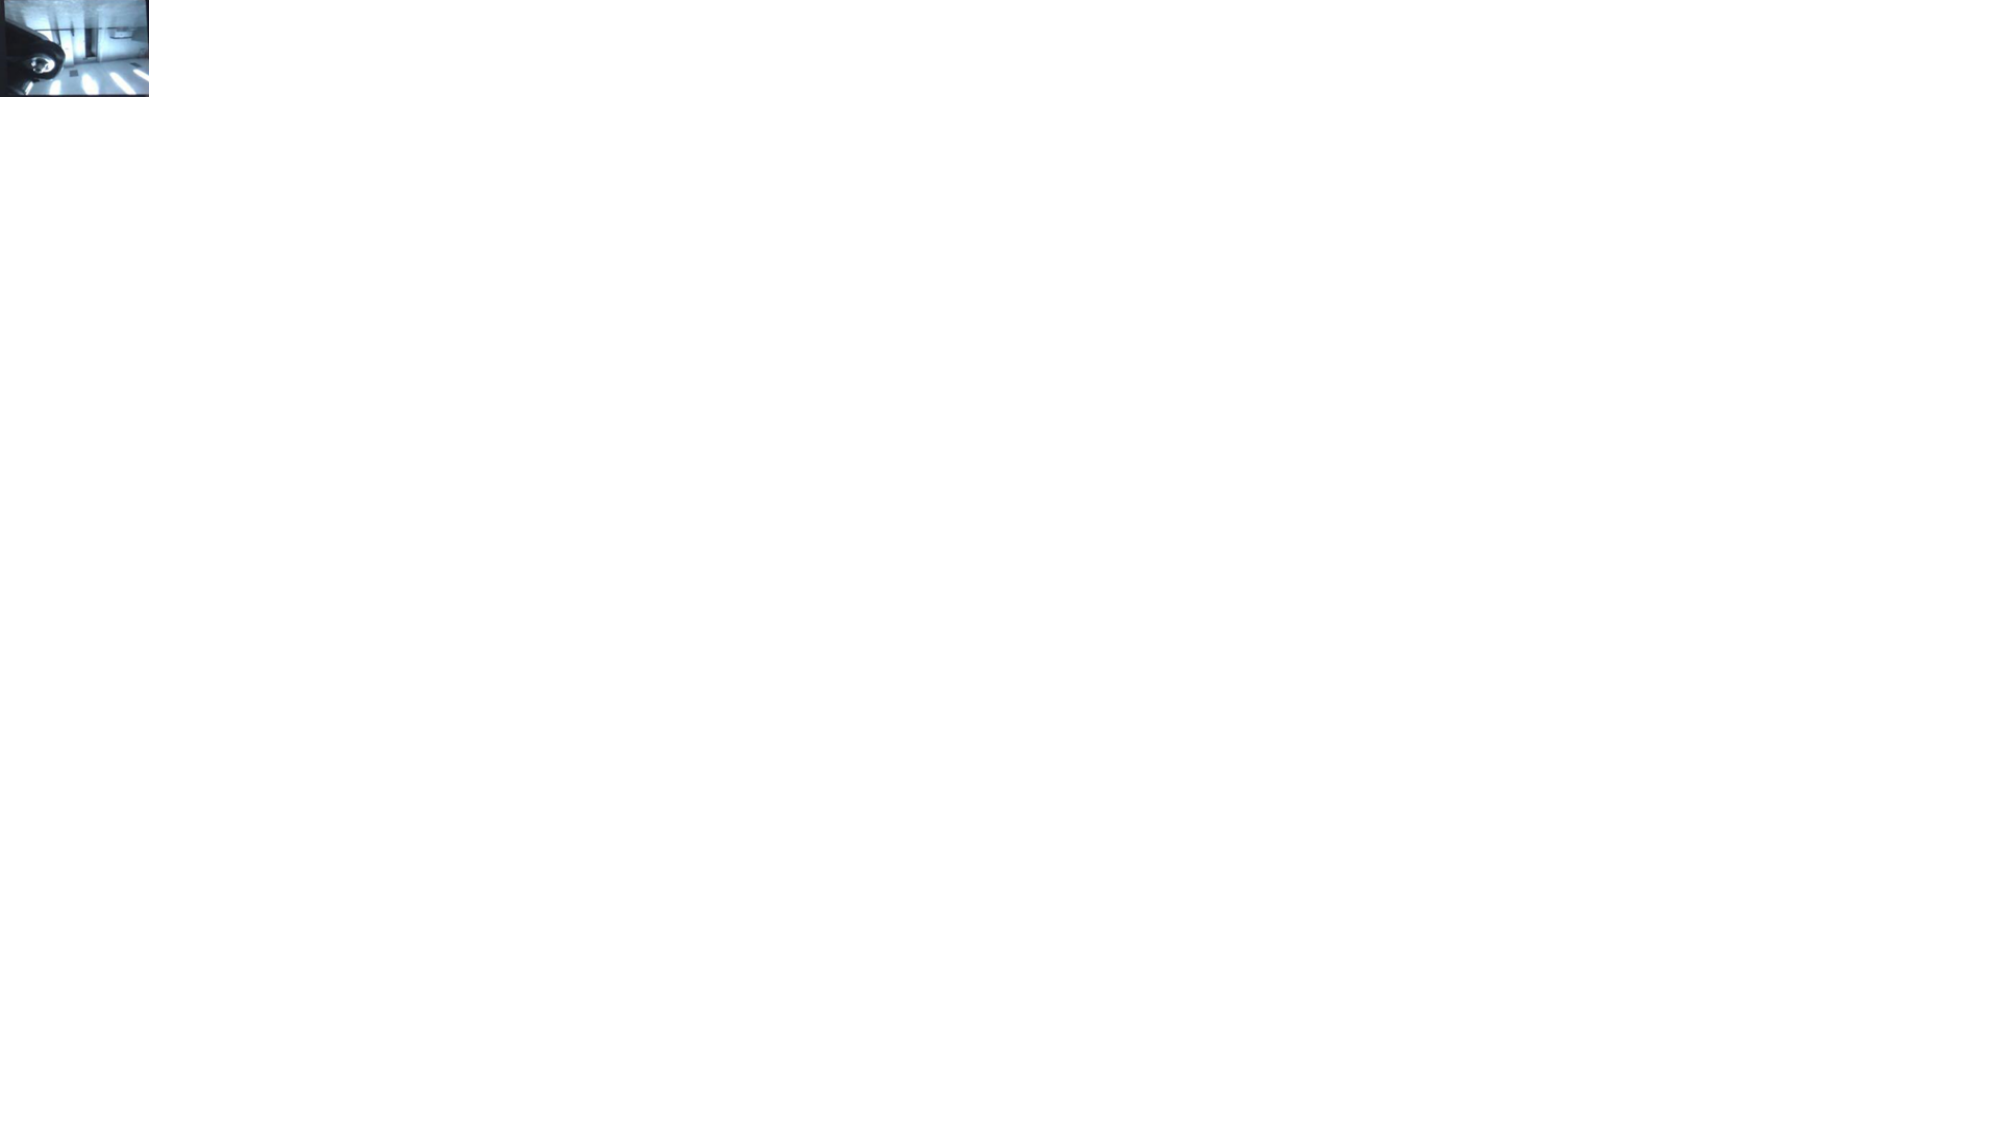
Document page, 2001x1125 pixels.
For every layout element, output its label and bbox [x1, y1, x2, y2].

picture [0, 0, 149, 97]
